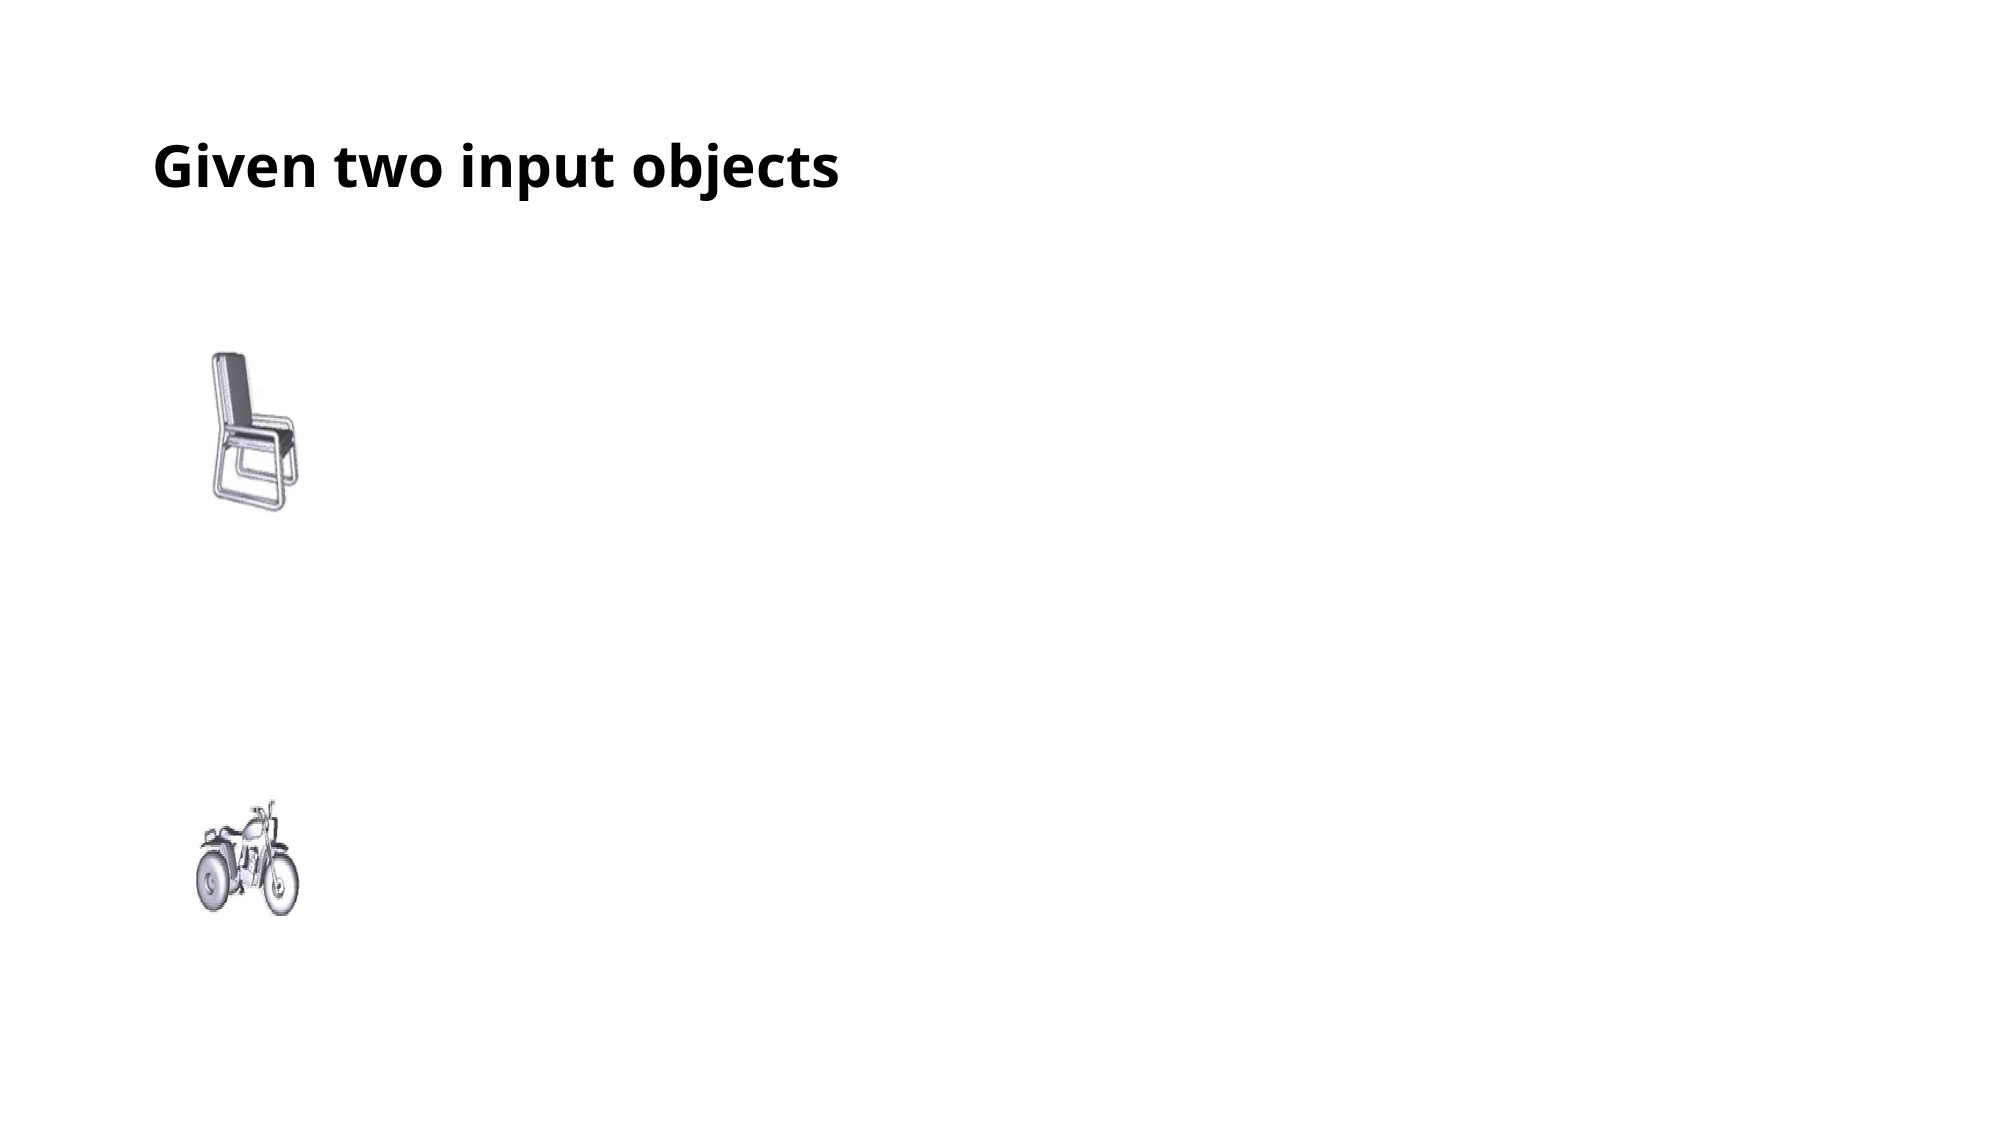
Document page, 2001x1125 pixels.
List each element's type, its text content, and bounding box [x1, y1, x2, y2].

picture [184, 798, 315, 918]
title Given two input objects [137, 59, 1863, 278]
picture [209, 350, 300, 514]
